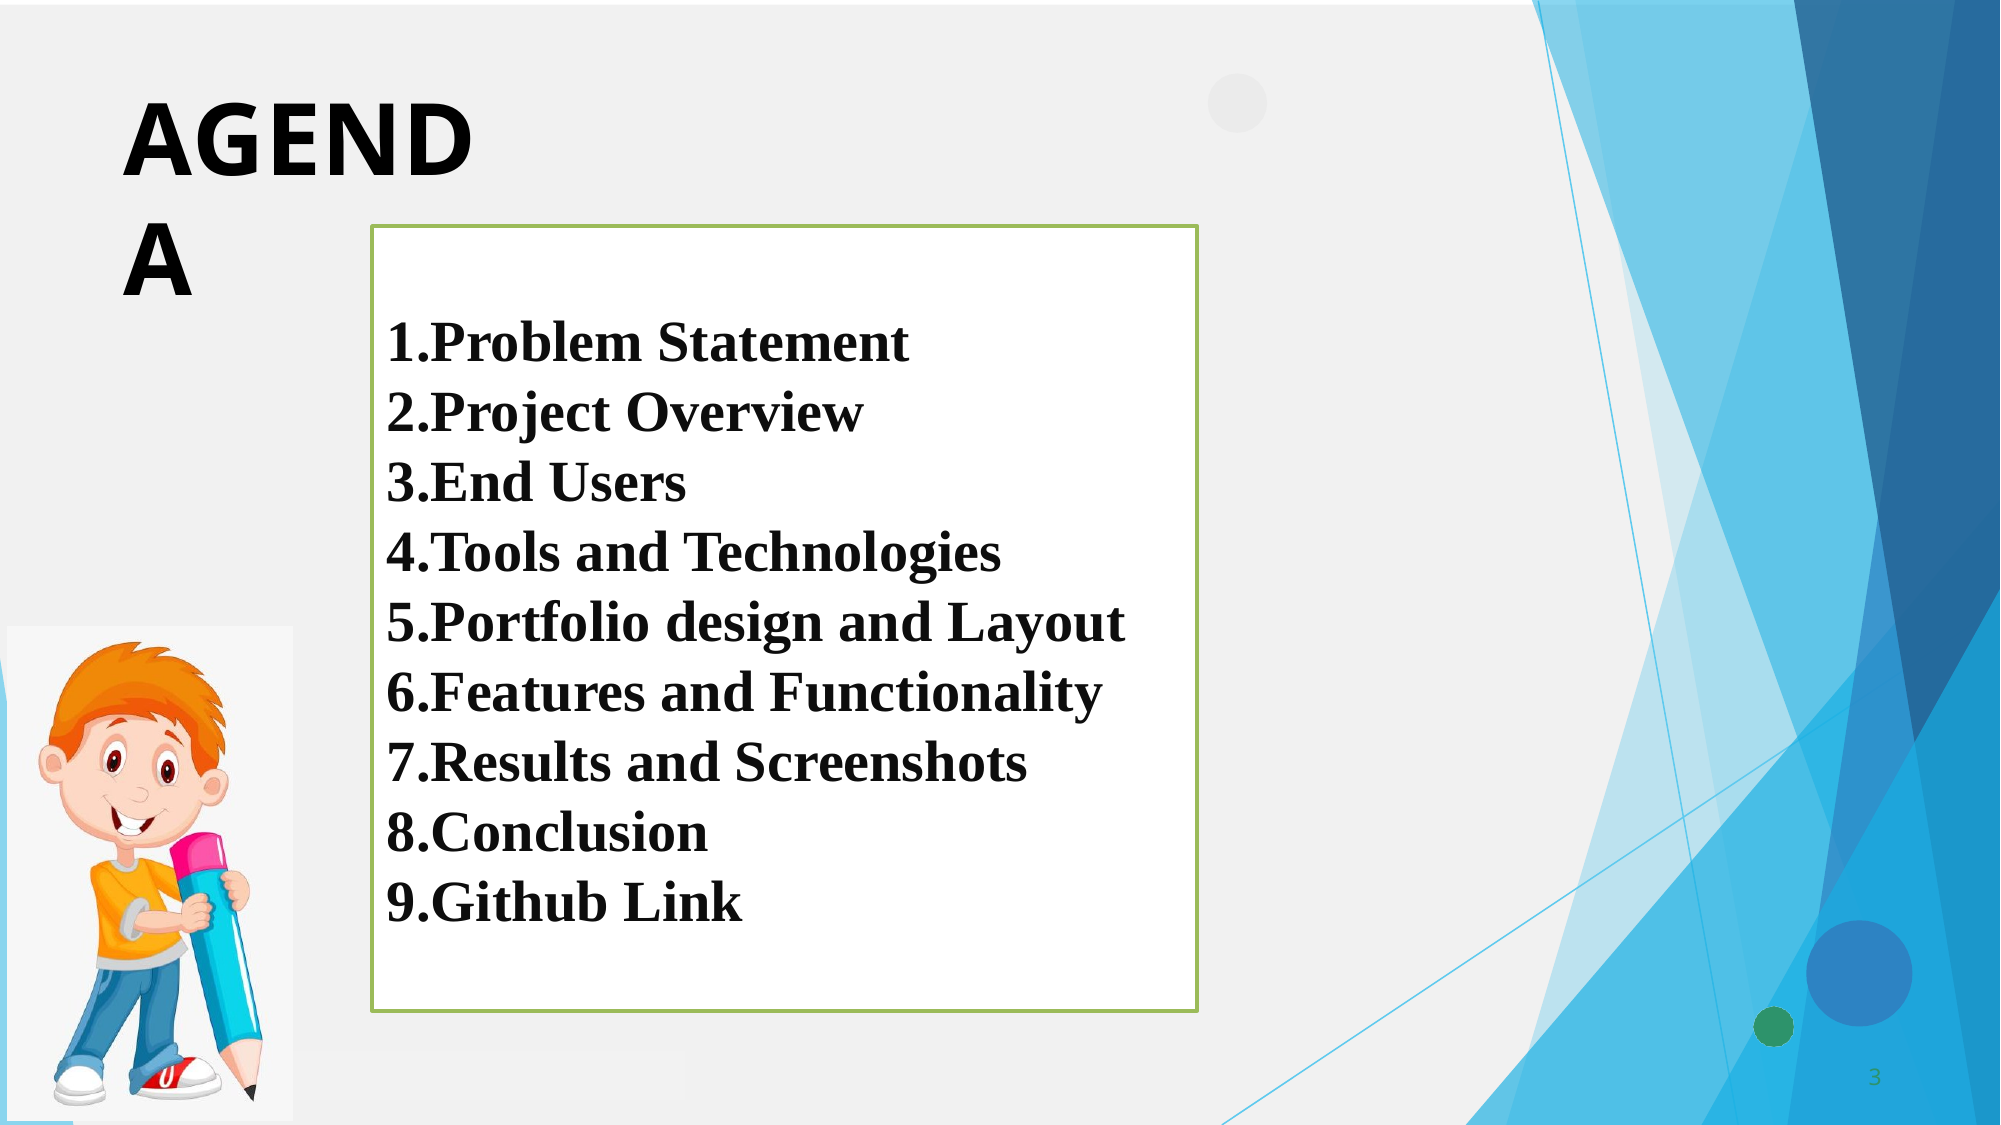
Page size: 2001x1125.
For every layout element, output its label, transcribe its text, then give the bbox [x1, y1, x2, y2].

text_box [1220, 0, 2000, 1125]
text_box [7, 626, 685, 1121]
text_box Problem Statement Project Overview End Users Tools and Technologies Portfolio design and Layout Features and Functionality Results and Screenshots Conclusion Github Link [370, 224, 1199, 1013]
title AGENDA [121, 73, 508, 316]
picture [1752, 1005, 1794, 1048]
text_box [1207, 84, 1215, 123]
text_box [0, 4, 1215, 1125]
